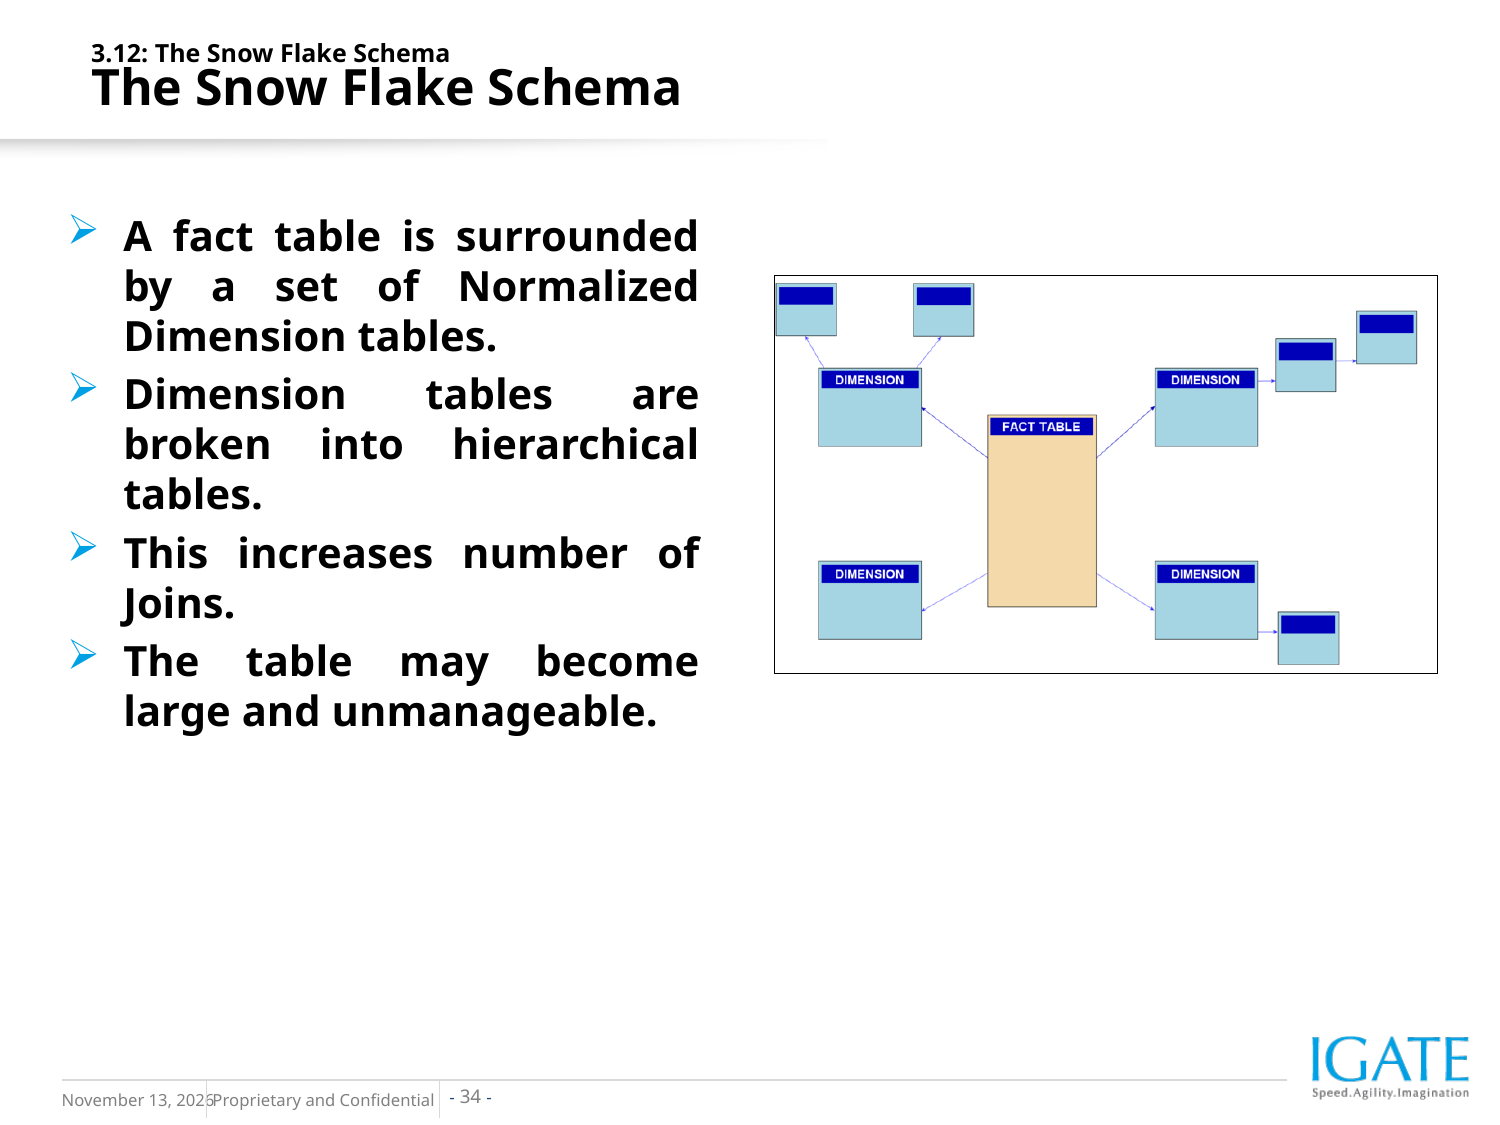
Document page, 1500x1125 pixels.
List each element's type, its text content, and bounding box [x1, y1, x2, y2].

list A fact table is surrounded by a set of Normalized Dimension tables. Dimension tables are broken into hierarchical tables. This increases number of Joins. The table may become large and unmanageable. [52, 202, 715, 945]
picture [0, 112, 919, 174]
text_box 3.12: The Snow Flake Schema The Snow Flake Schema [76, 20, 1414, 138]
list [774, 274, 1438, 674]
picture [1304, 1028, 1475, 1105]
